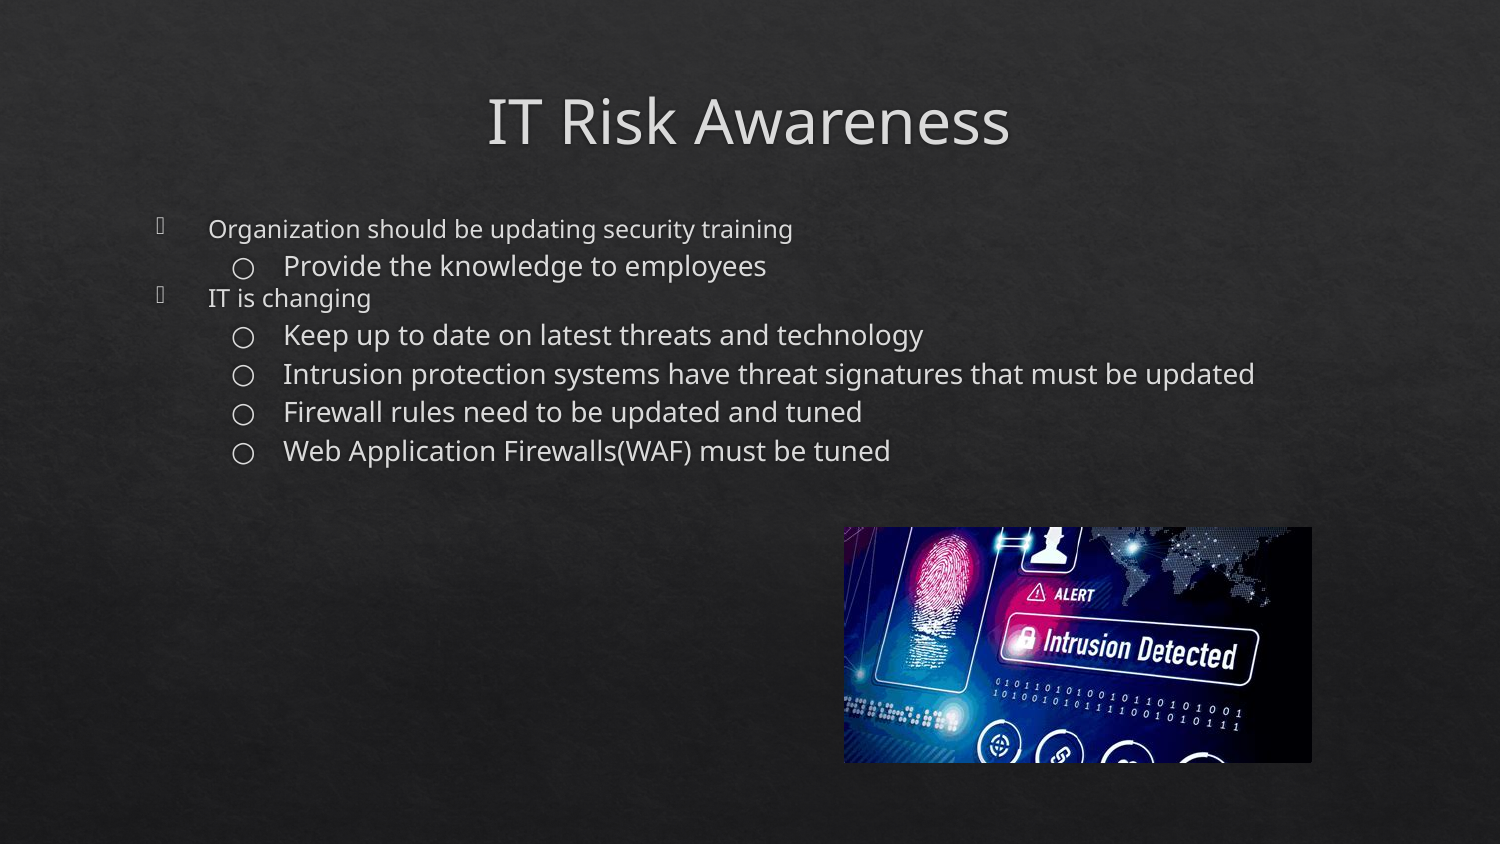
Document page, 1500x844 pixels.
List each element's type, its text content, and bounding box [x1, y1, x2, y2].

picture [844, 527, 1313, 763]
list Organization should be updating security training Provide the knowledge to employees IT is changing Keep up to date on latest threats and technology Intrusion protection systems have threat signatures that must be updated Firewall rules need to be updated and tuned Web Application Firewalls(WAF) must be tuned [118, 198, 1382, 756]
title IT Risk Awareness [118, 72, 1382, 167]
